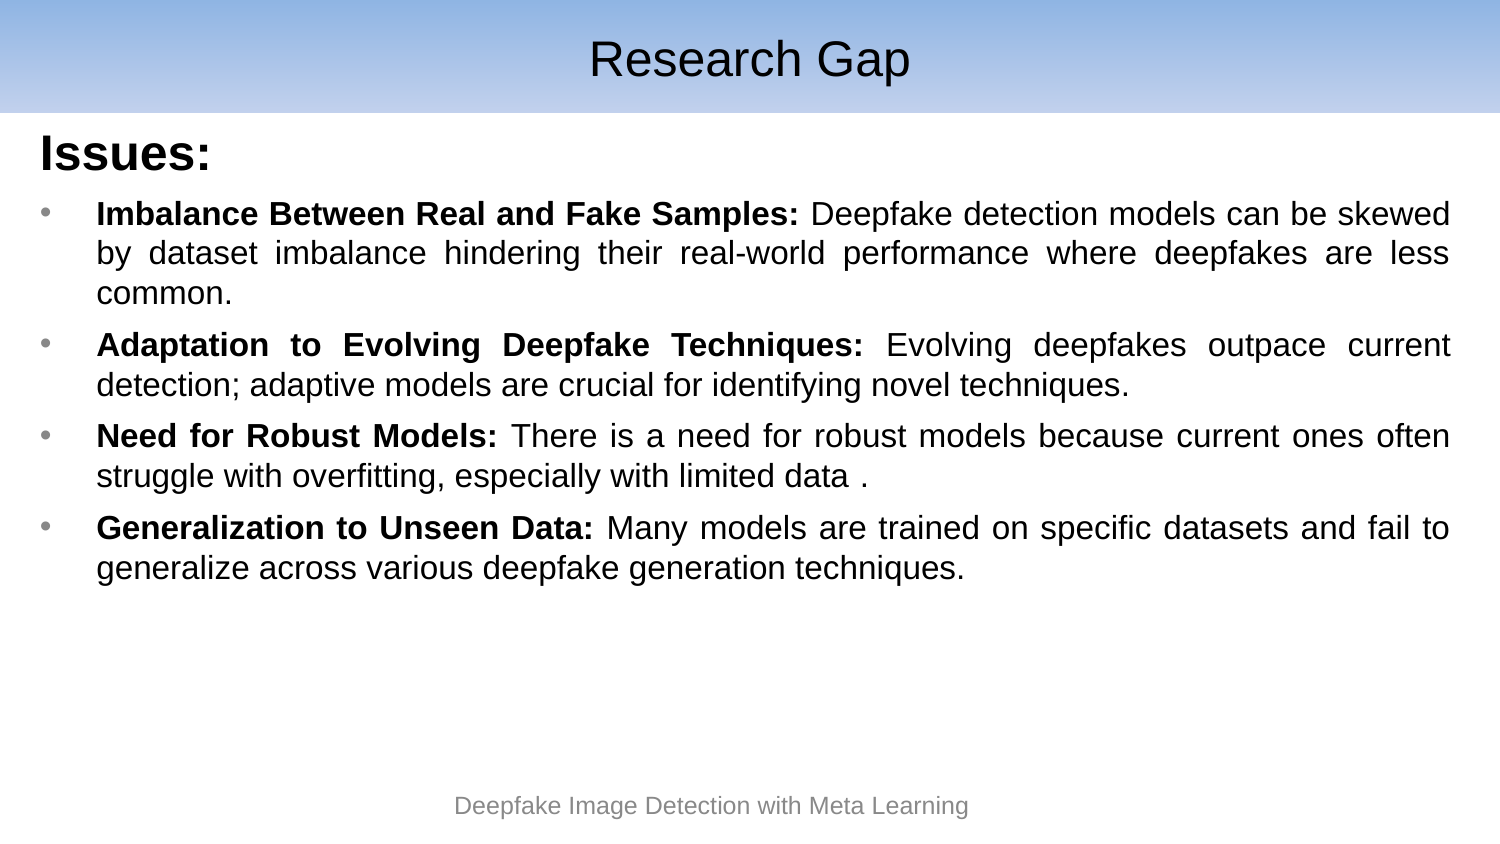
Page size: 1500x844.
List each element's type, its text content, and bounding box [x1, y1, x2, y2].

text_box Deepfake Image Detection with Meta Learning [123, 782, 1301, 827]
title Research Gap [0, 0, 1500, 113]
subtitle Issues: Imbalance Between Real and Fake Samples: Deepfake detection models can be skewed by dataset imbalance hindering their real-world performance where deepfakes are less common. Adaptation to Evolving Deepfake Techniques: Evolving deepfakes outpace current detection; adaptive models are crucial for identifying novel techniques. Need for Robust Models: There is a need for robust models because current ones often struggle with overfitting, especially with limited data . Generalization to Unseen Data: Many models are trained on specific datasets and fail to generalize across various deepfake generation techniques. [24, 113, 1467, 760]
